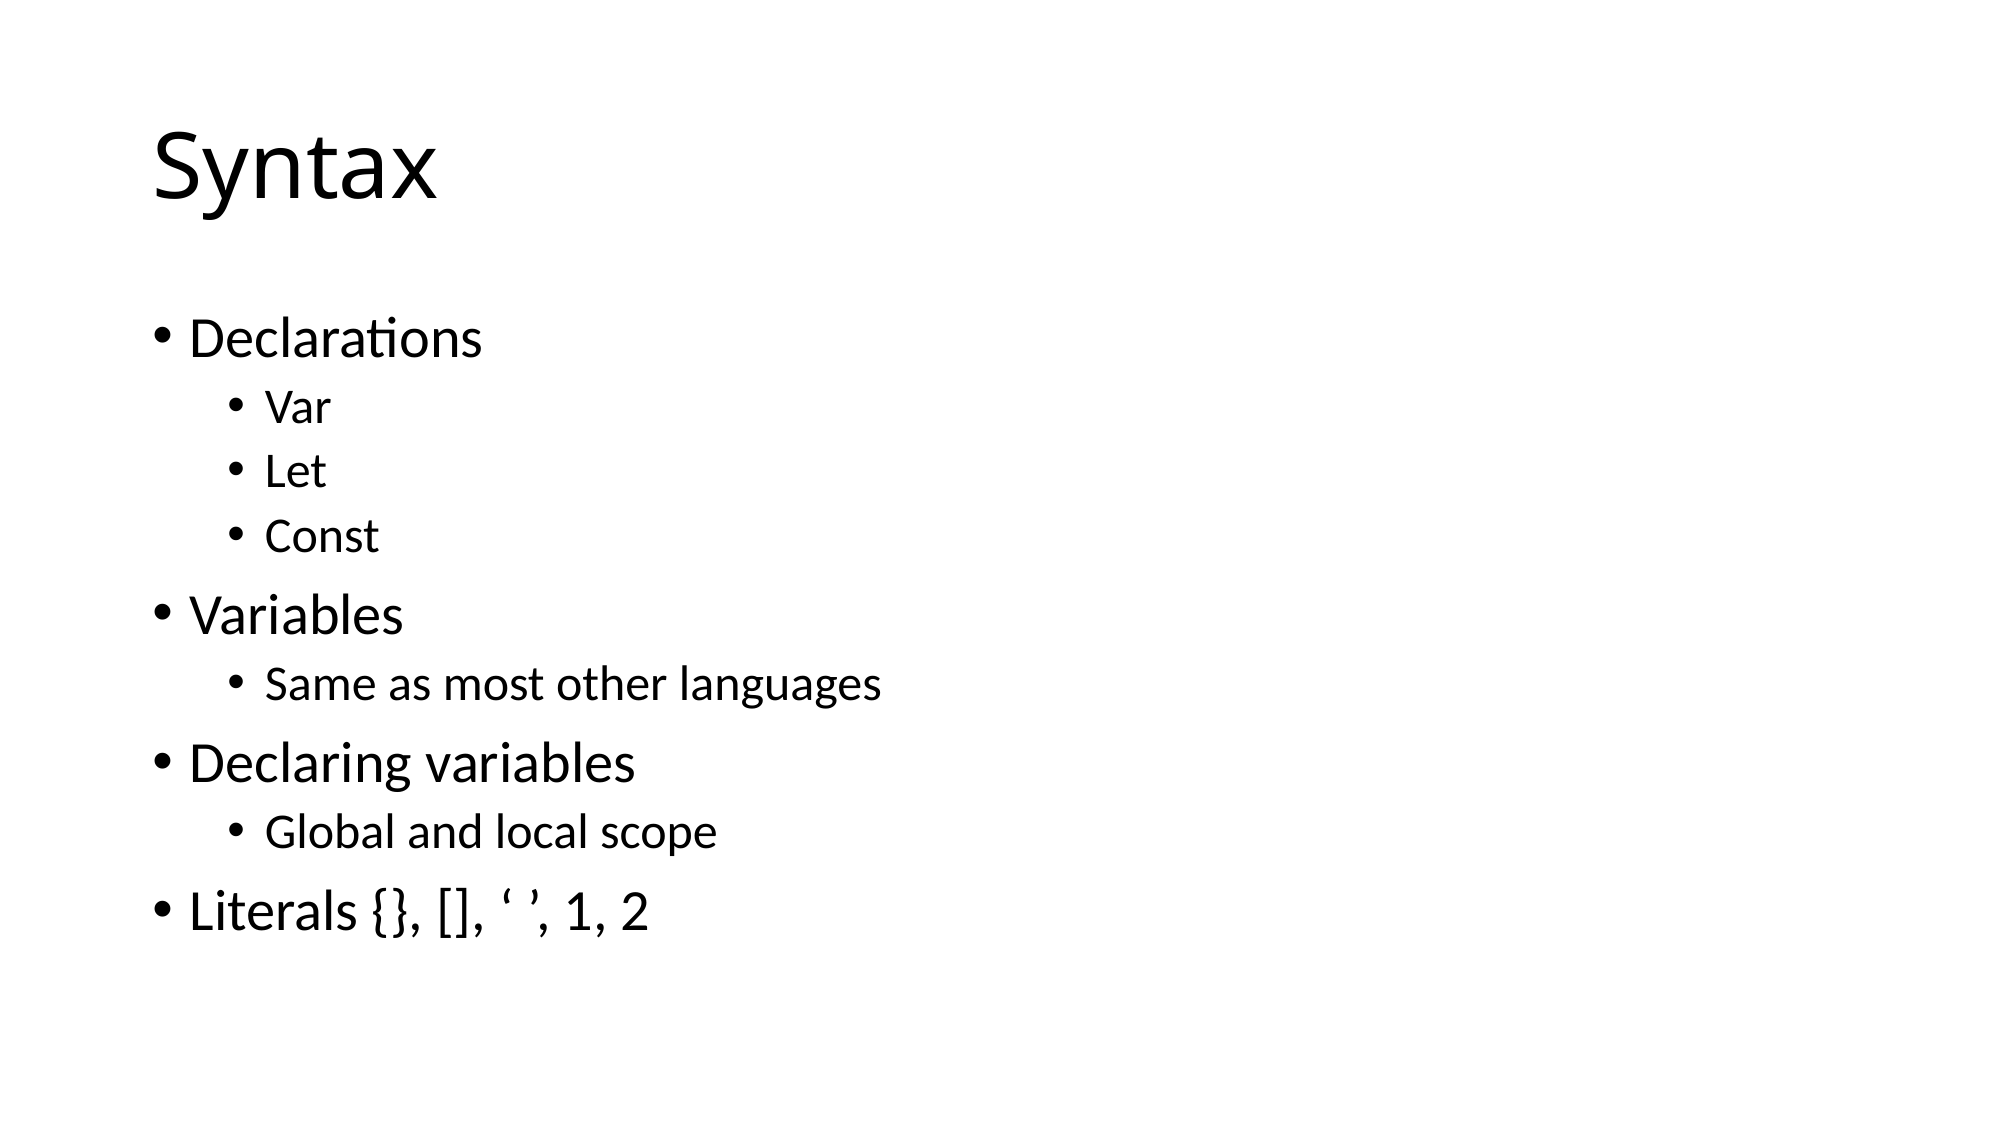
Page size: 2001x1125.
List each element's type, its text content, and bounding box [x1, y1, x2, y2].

list Declarations Var Let Const Variables Same as most other languages Declaring variables Global and local scope Literals {}, [], ‘ ’, 1, 2 [137, 299, 1863, 1014]
title Syntax [137, 59, 1863, 278]
